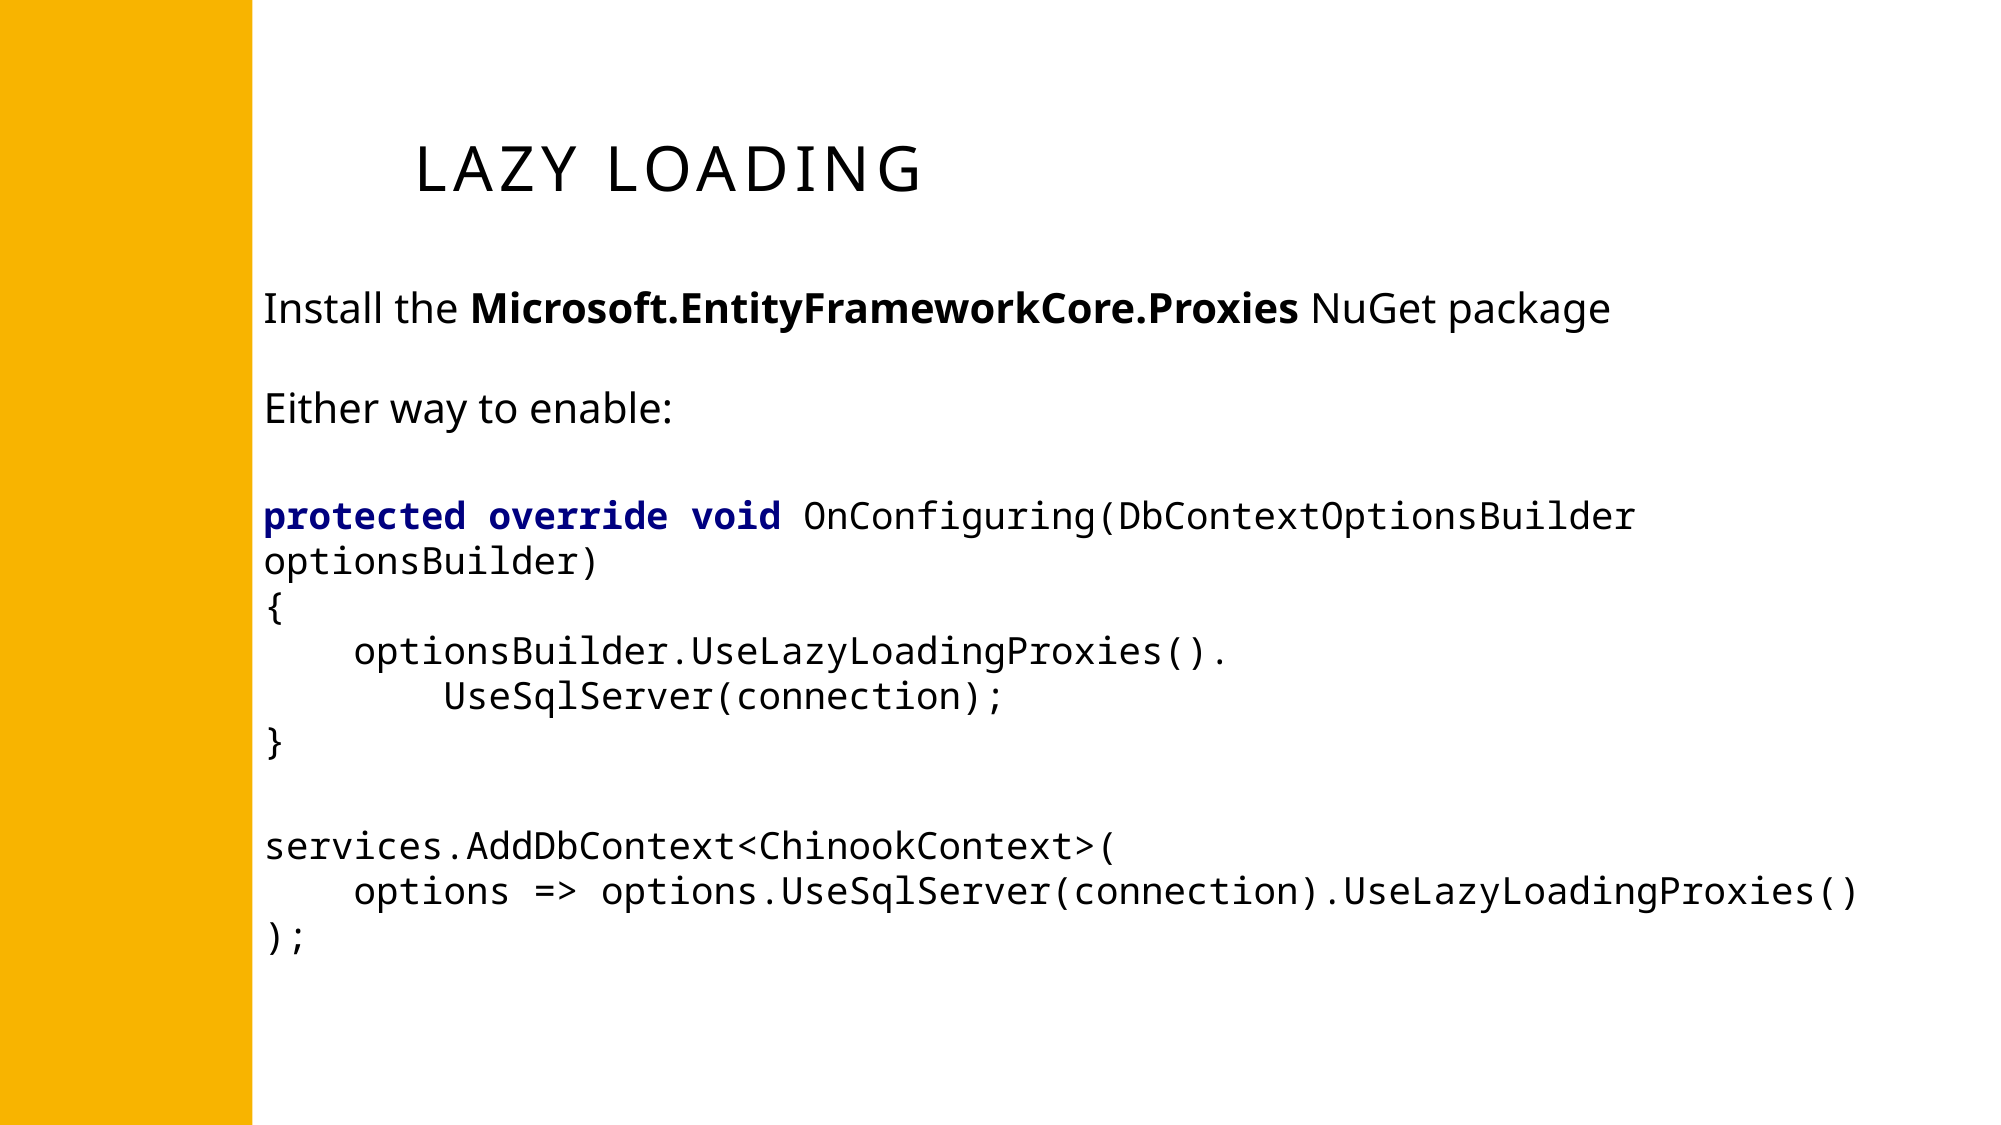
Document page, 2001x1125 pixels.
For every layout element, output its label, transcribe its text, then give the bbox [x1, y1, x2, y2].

text_box LAZY LOADING [399, 121, 1232, 212]
text_box Install the Microsoft.EntityFrameworkCore.Proxies NuGet package Either way to enable: protected override void OnConfiguring(DbContextOptionsBuilder optionsBuilder) { optionsBuilder.UseLazyLoadingProxies(). UseSqlServer(connection); } services.AddDbContext<ChinookContext>( options => options.UseSqlServer(connection).UseLazyLoadingProxies() ); [249, 274, 2000, 1025]
text_box [0, 0, 253, 1125]
